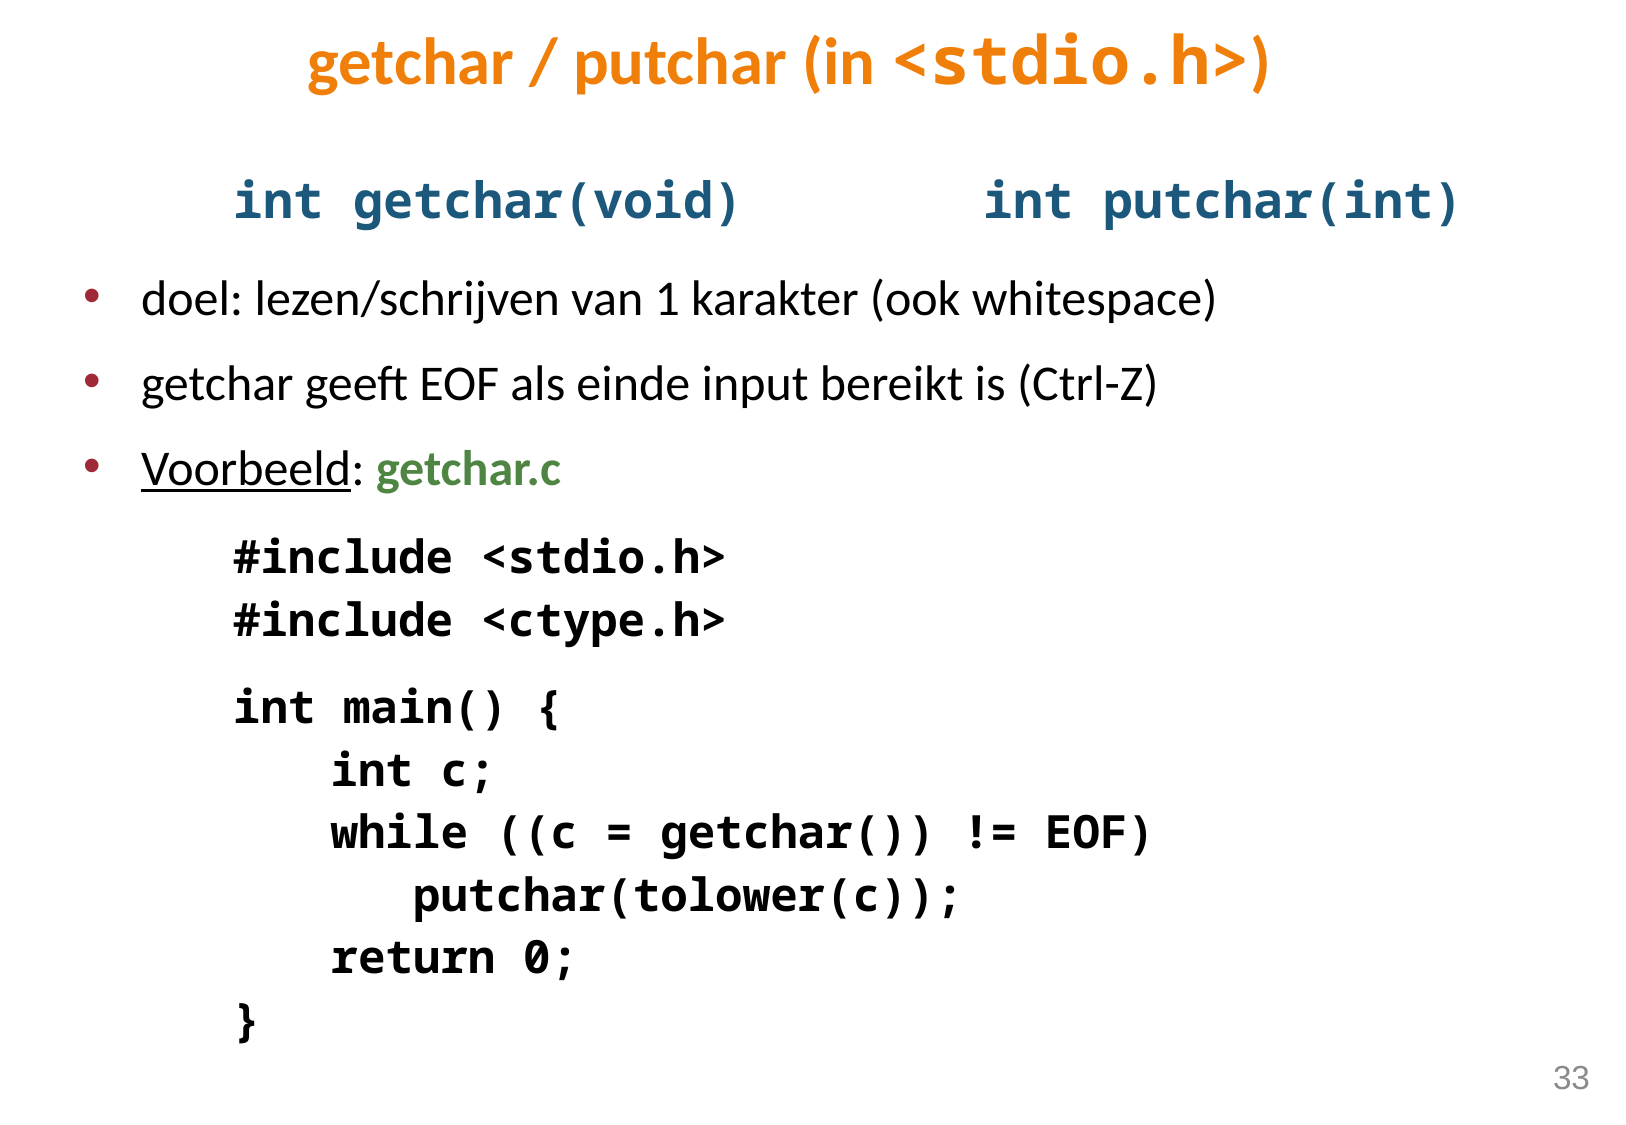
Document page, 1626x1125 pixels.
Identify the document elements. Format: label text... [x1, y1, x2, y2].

text_box int getchar(void) int putchar(int) doel: lezen/schrijven van 1 karakter (ook whitespace) getchar geeft EOF als einde input bereikt is (Ctrl-Z) Voorbeeld: getchar.c #include <stdio.h> #include <ctype.h> int main() { int c; while ((c = getchar()) != EOF) putchar(tolower(c)); return 0; } [68, 160, 1545, 1053]
title getchar / putchar (in <stdio.h>) [74, 0, 1545, 116]
slide_number 33 [1225, 1046, 1606, 1107]
